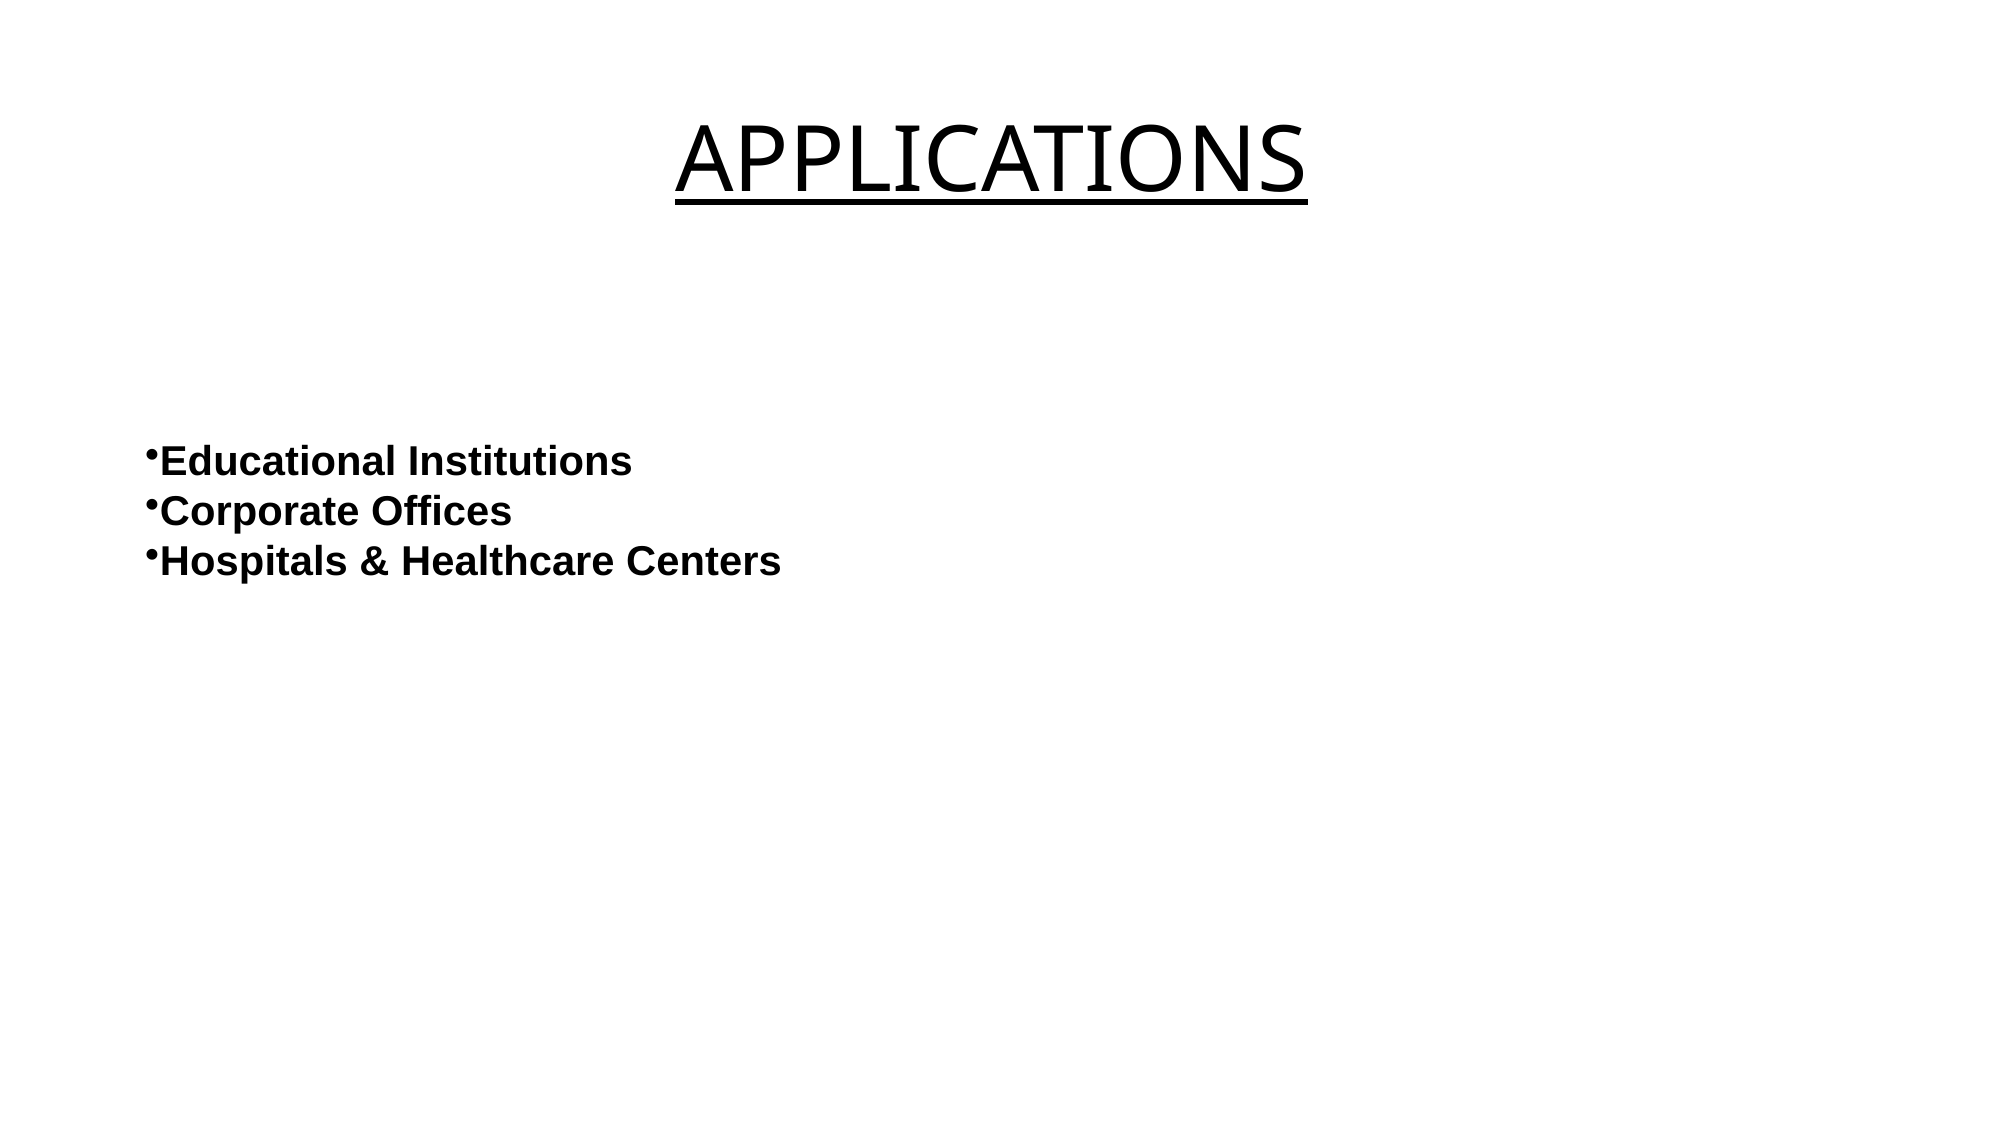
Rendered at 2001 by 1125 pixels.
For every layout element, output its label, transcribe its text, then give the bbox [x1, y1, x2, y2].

title APPLICATIONS [675, 99, 1647, 215]
list Educational Institutions Corporate Offices Hospitals & Healthcare Centers [130, 182, 802, 836]
